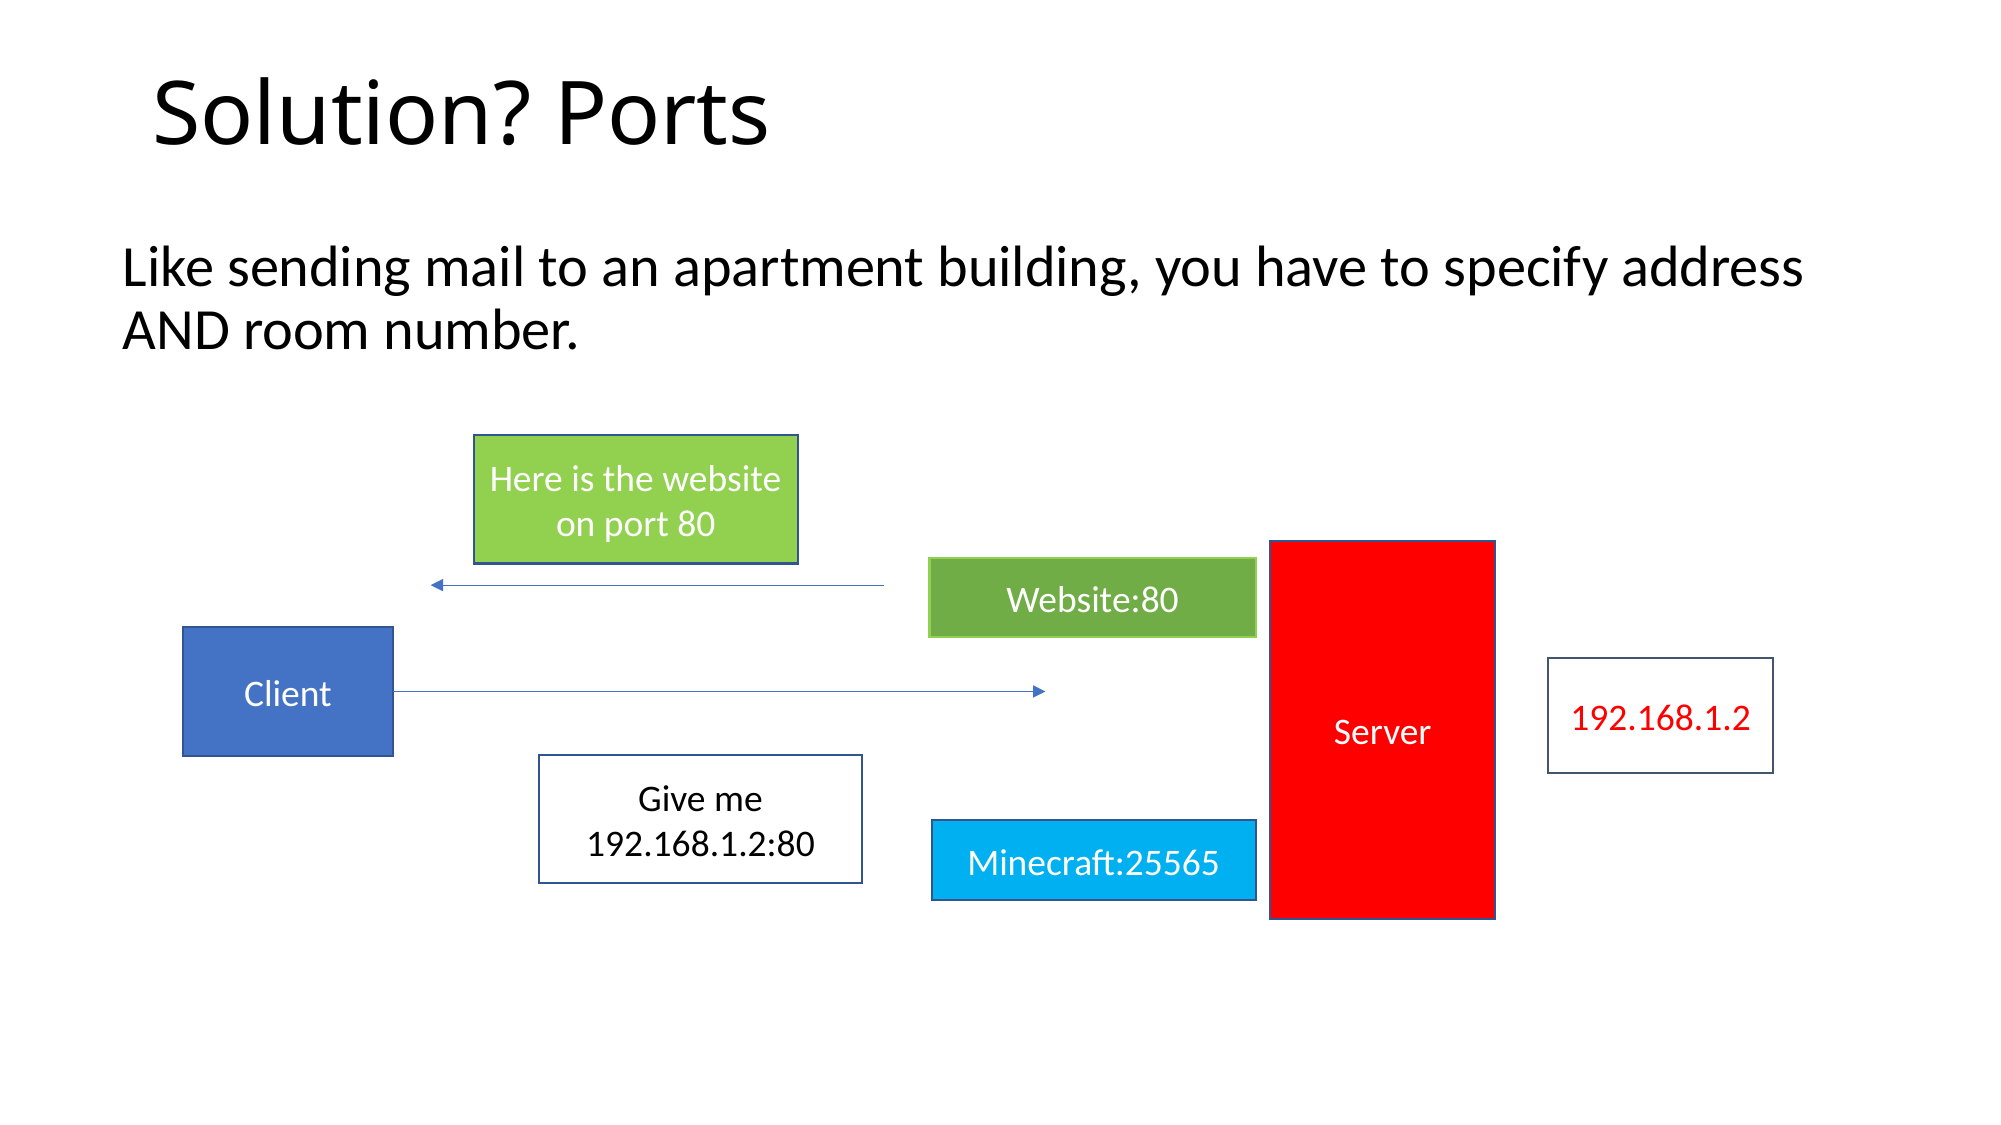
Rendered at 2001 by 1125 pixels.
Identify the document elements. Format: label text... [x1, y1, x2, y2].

list Like sending mail to an apartment building, you have to specify address AND room number. [107, 228, 1833, 943]
text_box Website:80 [928, 557, 1257, 638]
text_box Server [1269, 540, 1496, 920]
text_box Give me 192.168.1.2:80 [538, 754, 863, 884]
text_box 192.168.1.2 [1547, 657, 1774, 774]
title Solution? Ports [137, 59, 1863, 278]
text_box Here is the website on port 80 [473, 434, 799, 565]
text_box Client [182, 626, 394, 757]
text_box Minecraft:25565 [931, 819, 1257, 901]
